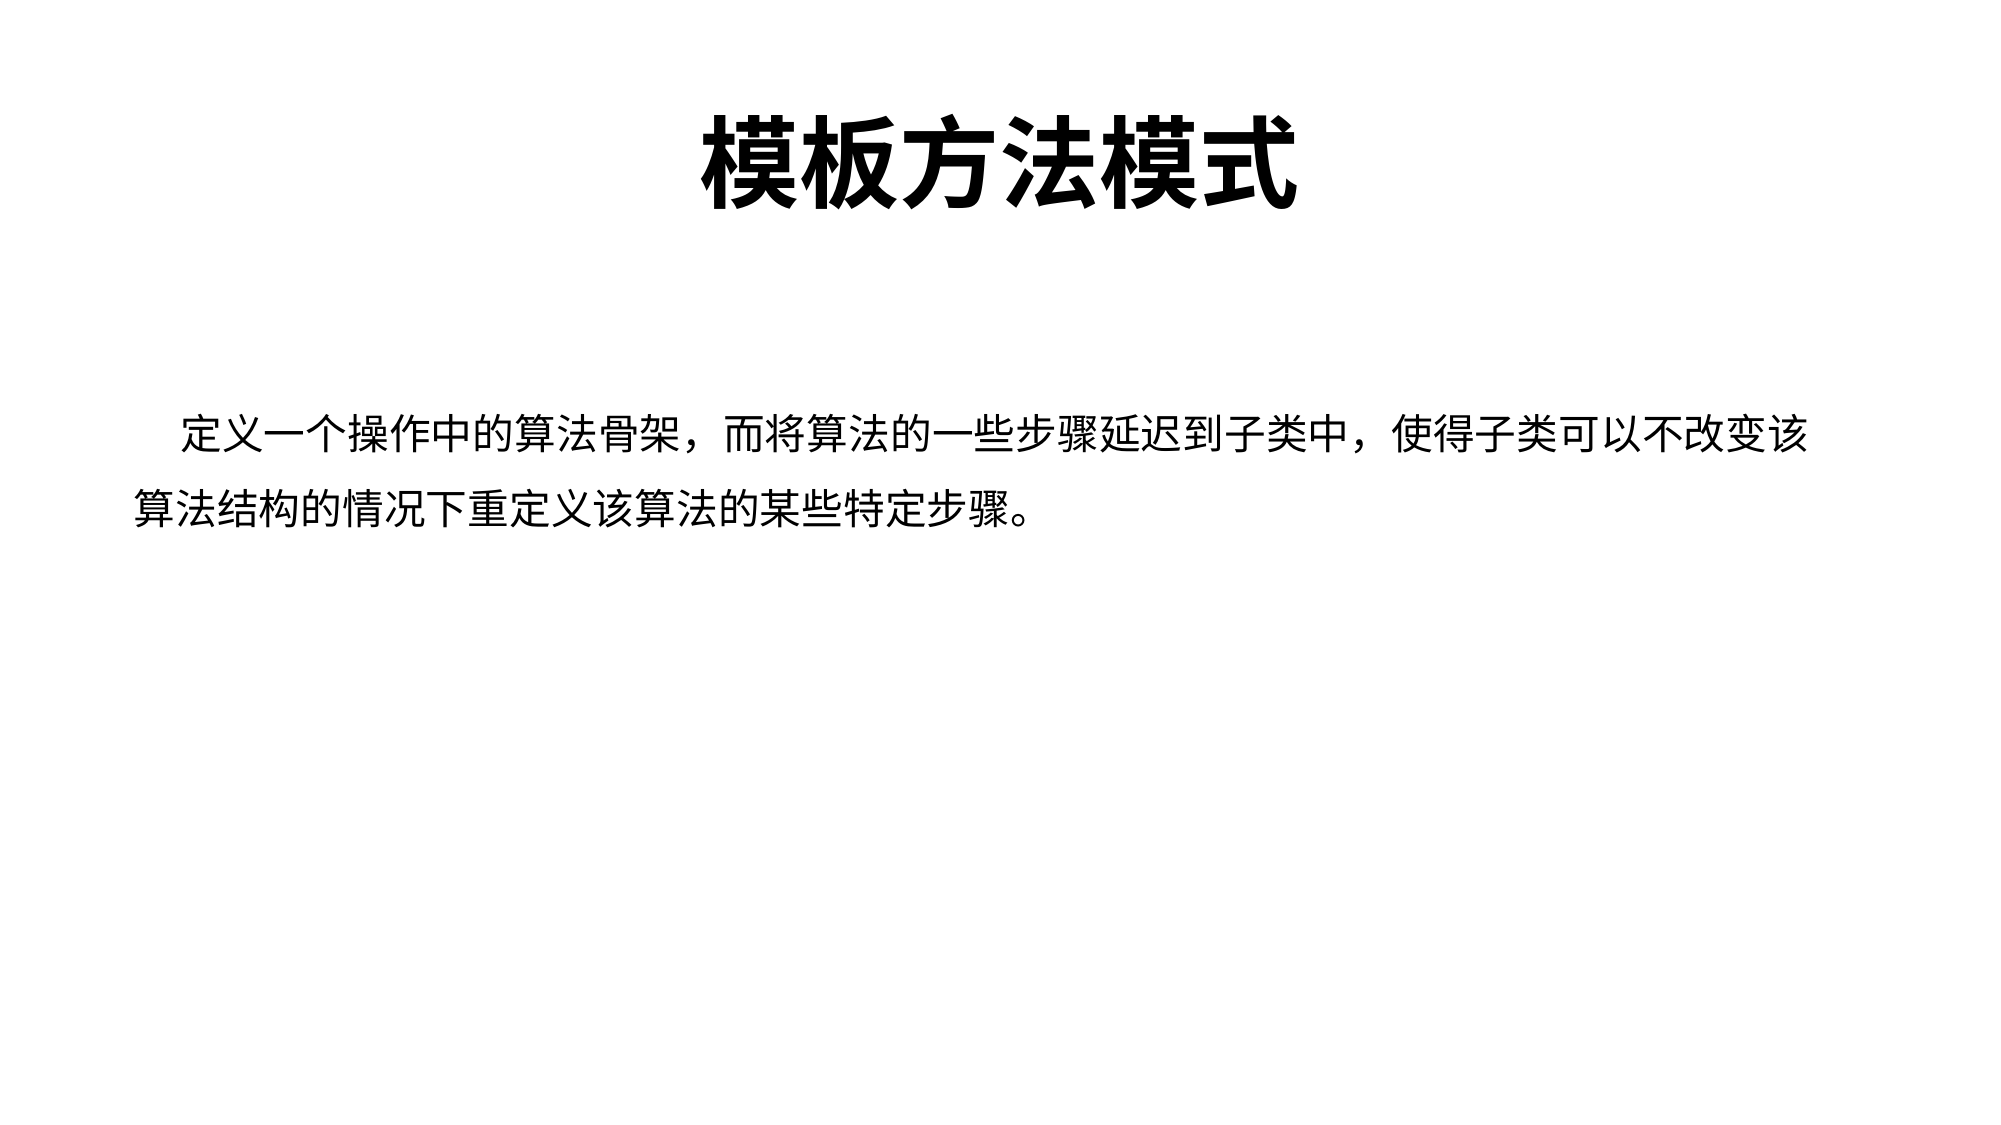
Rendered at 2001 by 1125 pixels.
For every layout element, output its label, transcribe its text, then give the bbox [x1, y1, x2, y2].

title 模板方法模式 [137, 59, 1863, 278]
text_box 定义一个操作中的算法骨架，而将算法的一些步骤延迟到子类中，使得子类可以不改变该算法结构的情况下重定义该算法的某些特定步骤。 [118, 375, 1863, 540]
